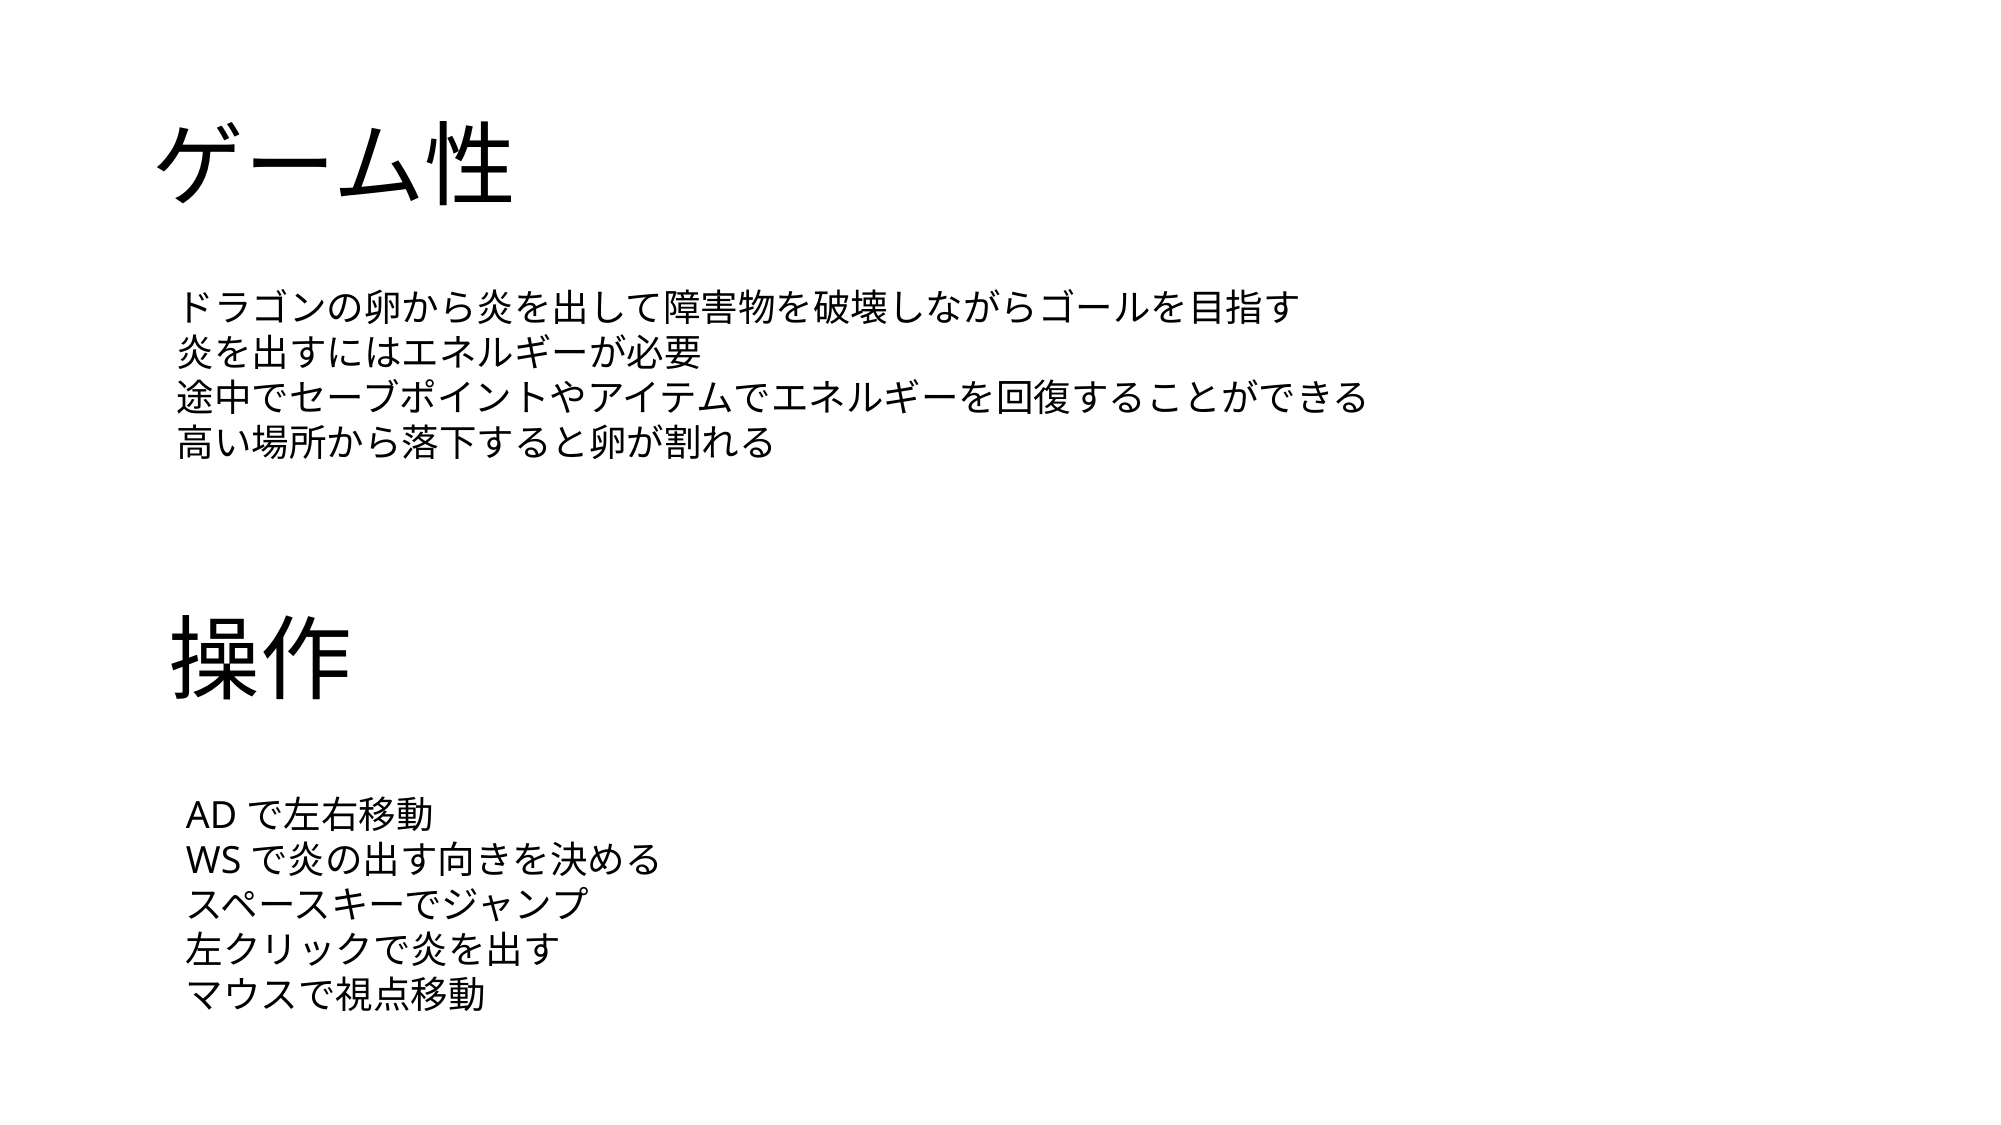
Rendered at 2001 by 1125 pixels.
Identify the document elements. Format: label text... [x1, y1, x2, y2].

text_box ADで左右移動 WSで炎の出す向きを決める スペースキーでジャンプ 左クリックで炎を出す マウスで視点移動 [171, 784, 678, 1024]
text_box 操作 [153, 593, 368, 718]
title ゲーム性 [137, 59, 1863, 278]
text_box ドラゴンの卵から炎を出して障害物を破壊しながらゴールを目指す 炎を出すにはエネルギーが必要 途中でセーブポイントやアイテムでエネルギーを回復することができる 高い場所から落下すると卵が割れる [162, 276, 1386, 471]
